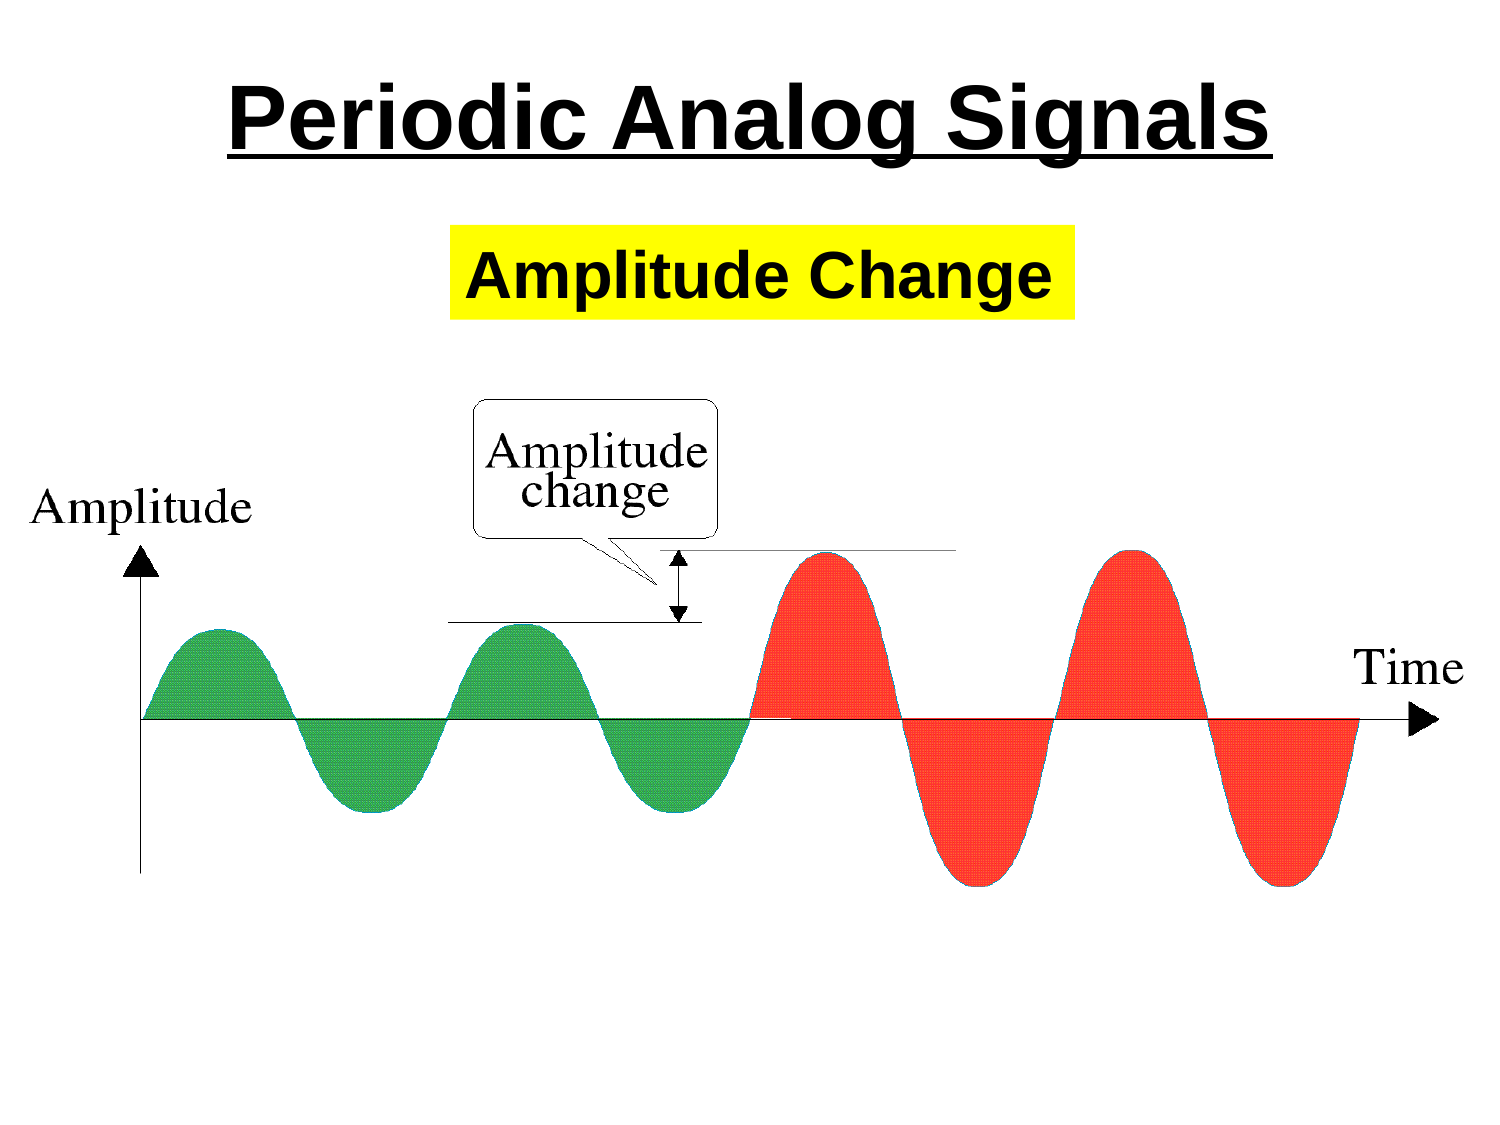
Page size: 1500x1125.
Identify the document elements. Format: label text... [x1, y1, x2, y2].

text_box Periodic Analog Signals [112, 50, 1388, 238]
text_box Amplitude Change [450, 224, 1075, 320]
picture [27, 399, 1464, 888]
